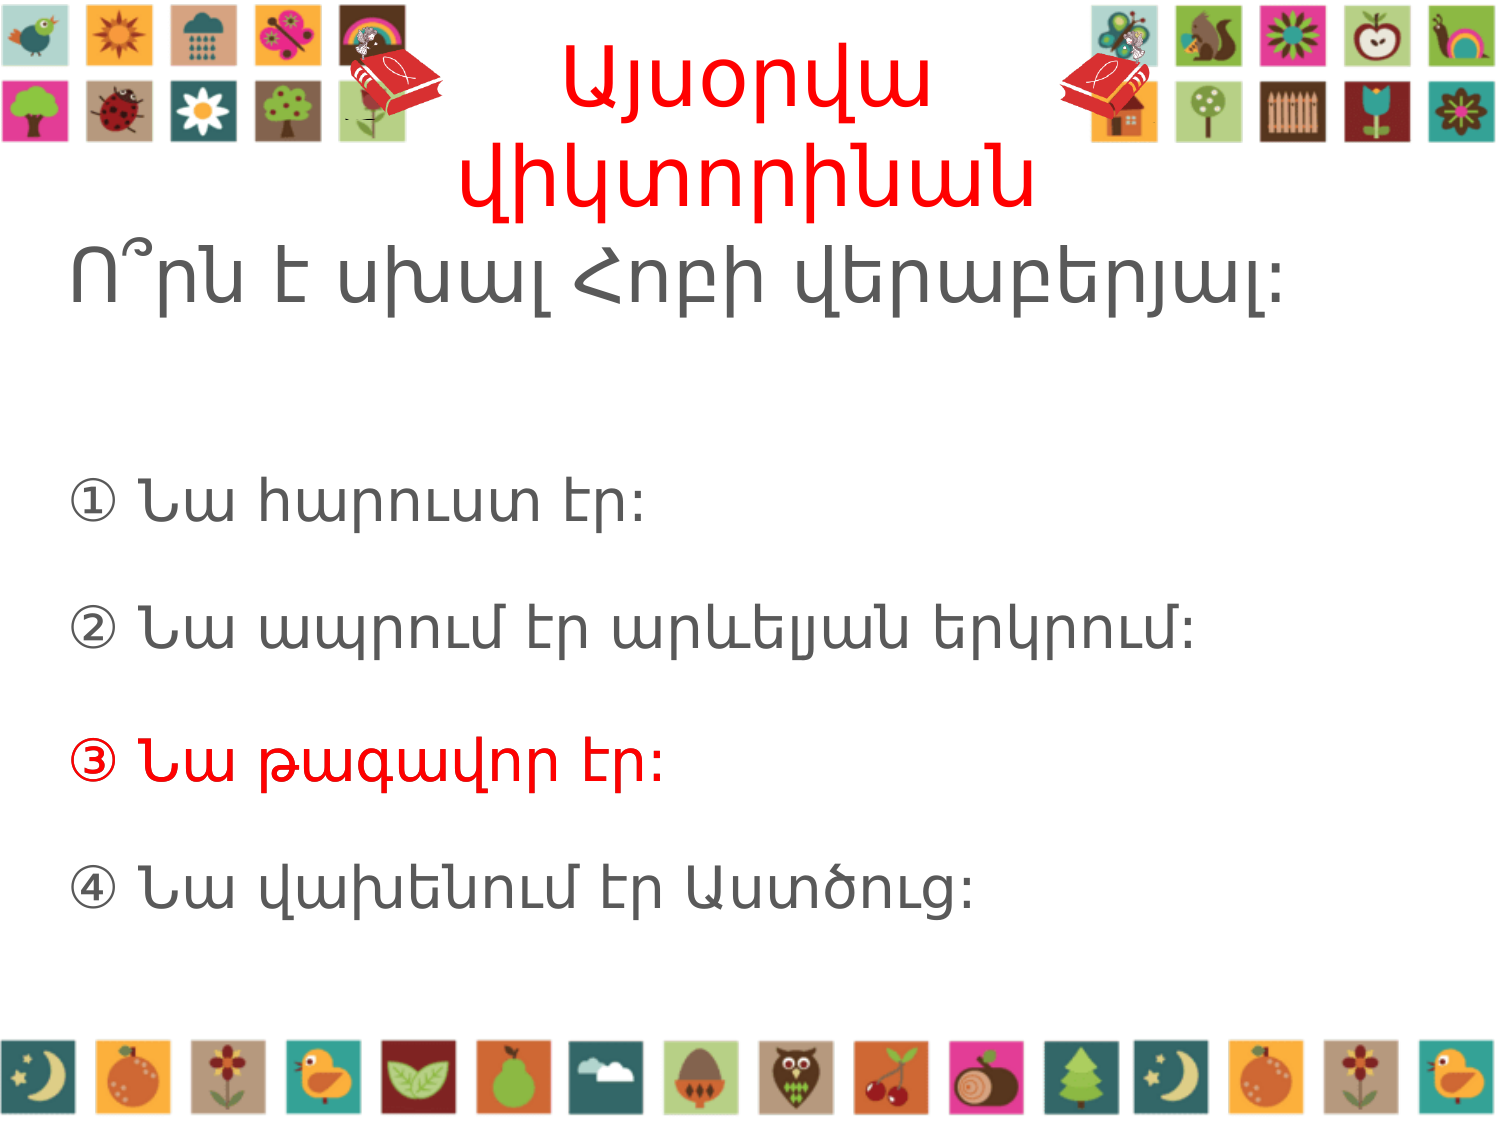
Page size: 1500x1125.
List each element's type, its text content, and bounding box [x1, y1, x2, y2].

text_box Ո՞րն է սխալ Հոբի վերաբերյալ: [53, 219, 1436, 325]
text_box ① Նա հարուստ էր: [53, 456, 1436, 541]
text_box ② Նա ապրում էր արևելյան երկրում: [53, 582, 1436, 668]
picture [1028, 3, 1500, 150]
text_box Այսօրվա վիկտորինան [414, 16, 1080, 219]
picture [0, 3, 475, 150]
text_box ④ Նա վախենում էր Աստծուց: [53, 842, 1483, 928]
text_box ③ Նա թագավոր էր: [53, 716, 1483, 801]
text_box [0, 1028, 1500, 1118]
